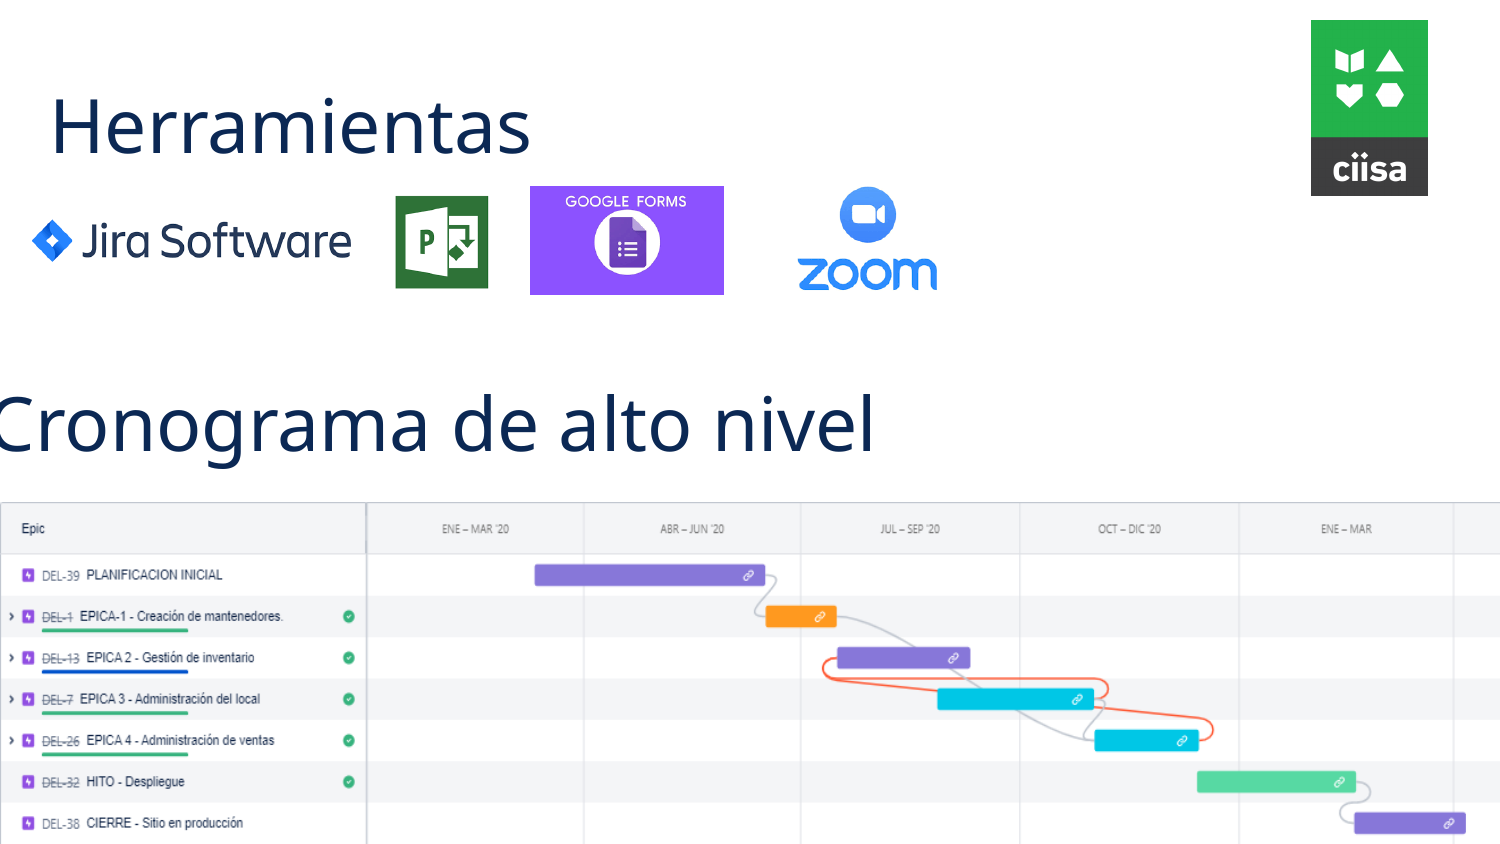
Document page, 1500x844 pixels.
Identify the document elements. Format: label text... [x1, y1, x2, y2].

picture [753, 171, 984, 306]
text_box Cronograma de alto nivel [0, 373, 885, 470]
picture [0, 502, 1500, 844]
picture [1311, 19, 1428, 197]
picture [381, 181, 502, 302]
text_box Herramientas [49, 75, 954, 173]
picture [530, 186, 724, 296]
picture [32, 219, 351, 262]
